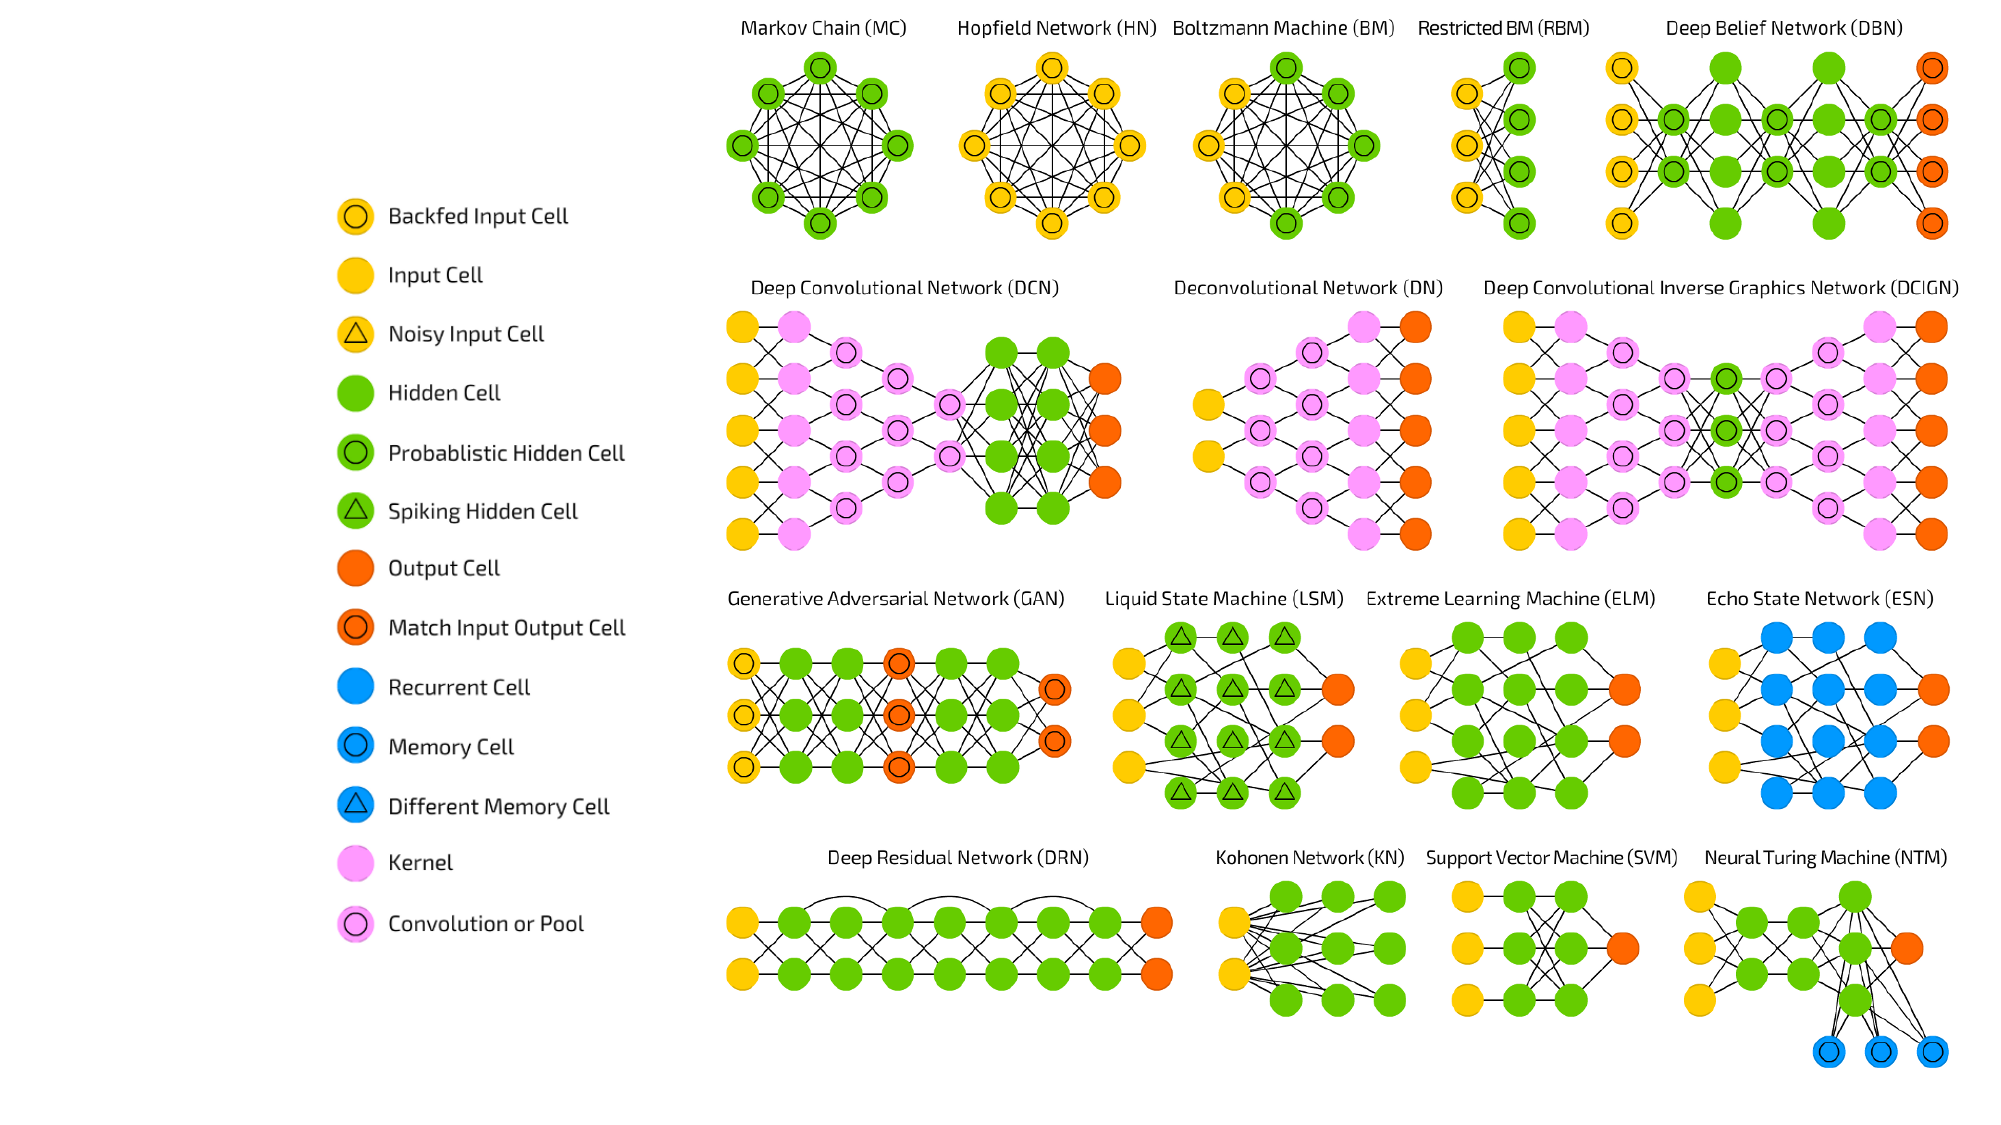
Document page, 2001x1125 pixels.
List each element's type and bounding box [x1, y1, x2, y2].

picture [267, 99, 670, 1025]
picture [690, 0, 1985, 1125]
